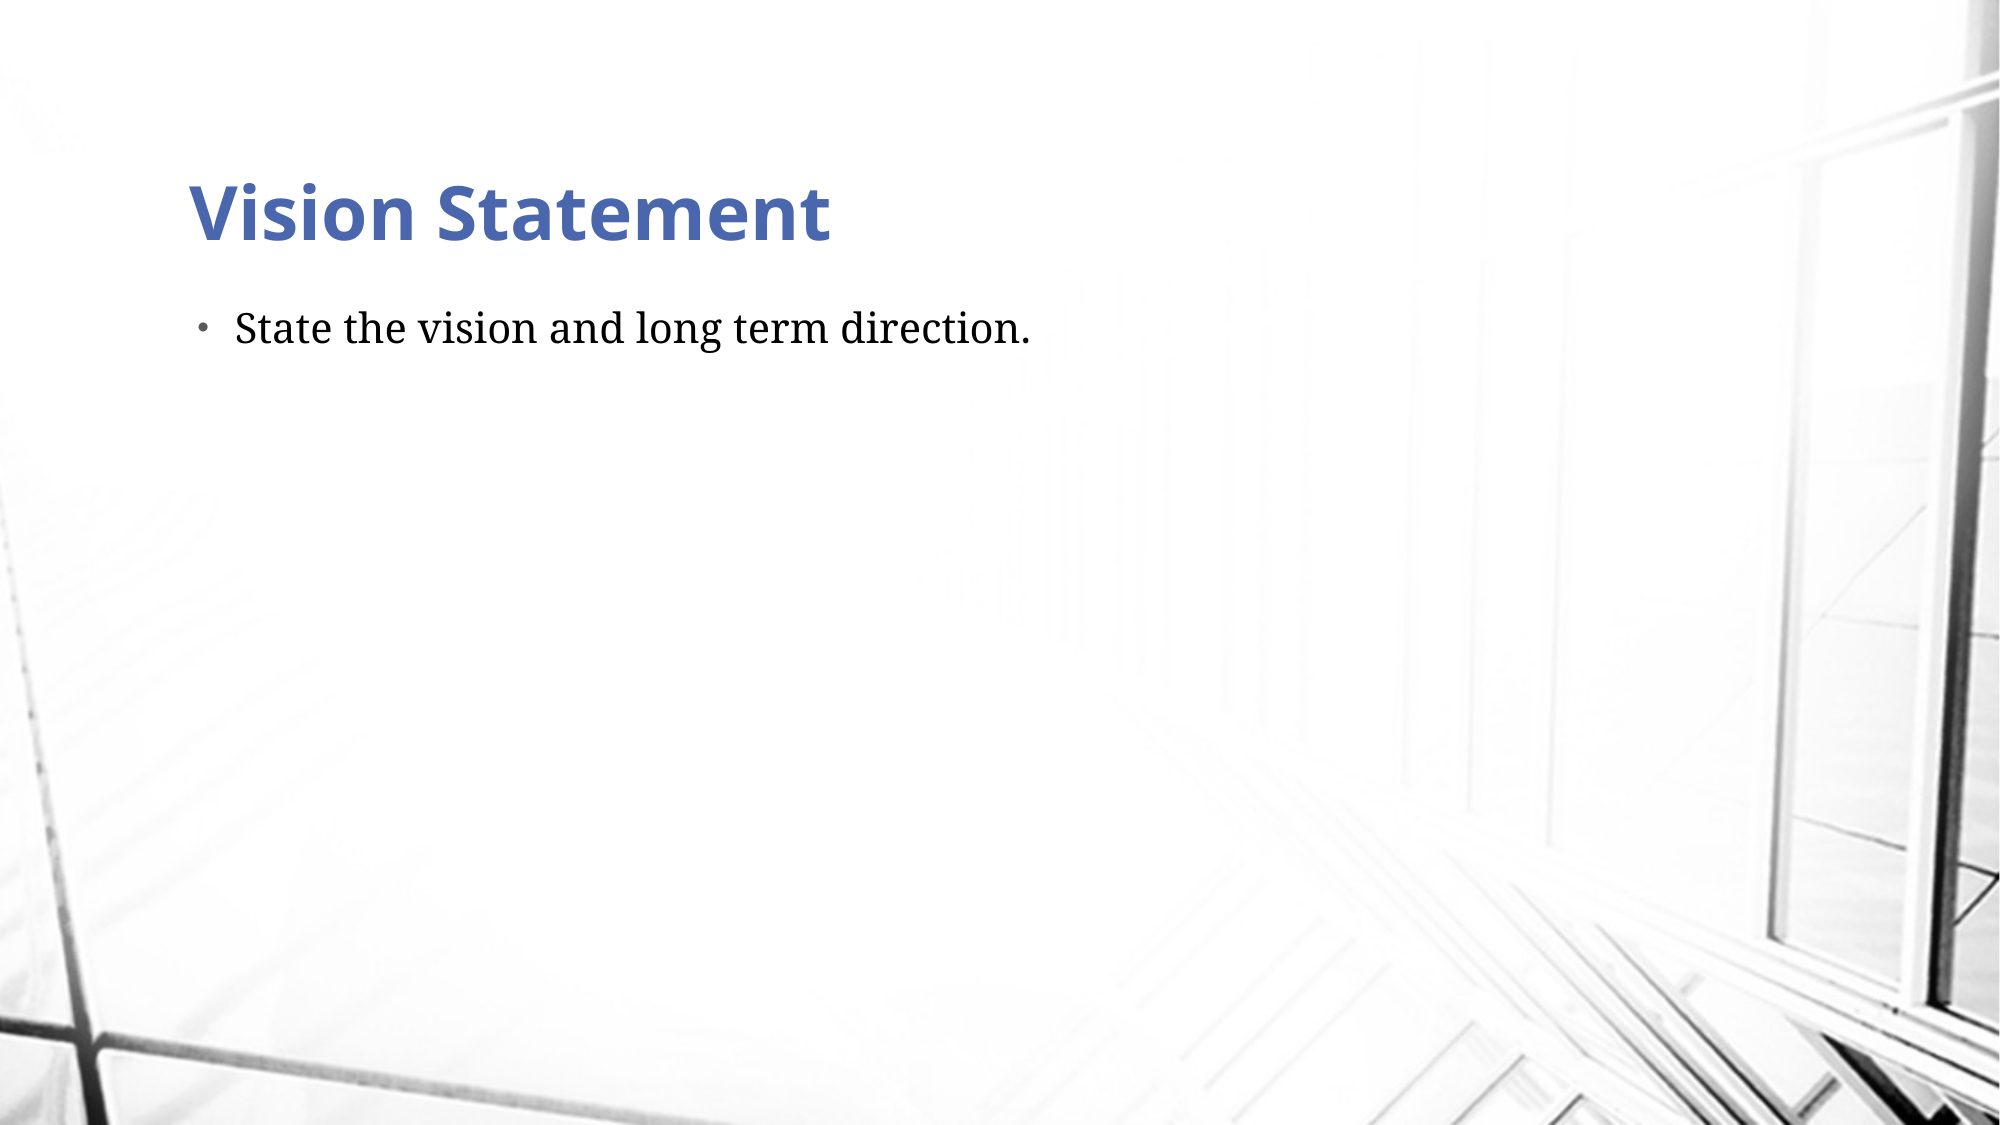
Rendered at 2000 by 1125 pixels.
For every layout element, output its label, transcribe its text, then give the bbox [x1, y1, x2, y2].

picture [0, 0, 2000, 1125]
list State the vision and long term direction. [174, 299, 1600, 988]
title Vision Statement [174, 87, 1600, 263]
